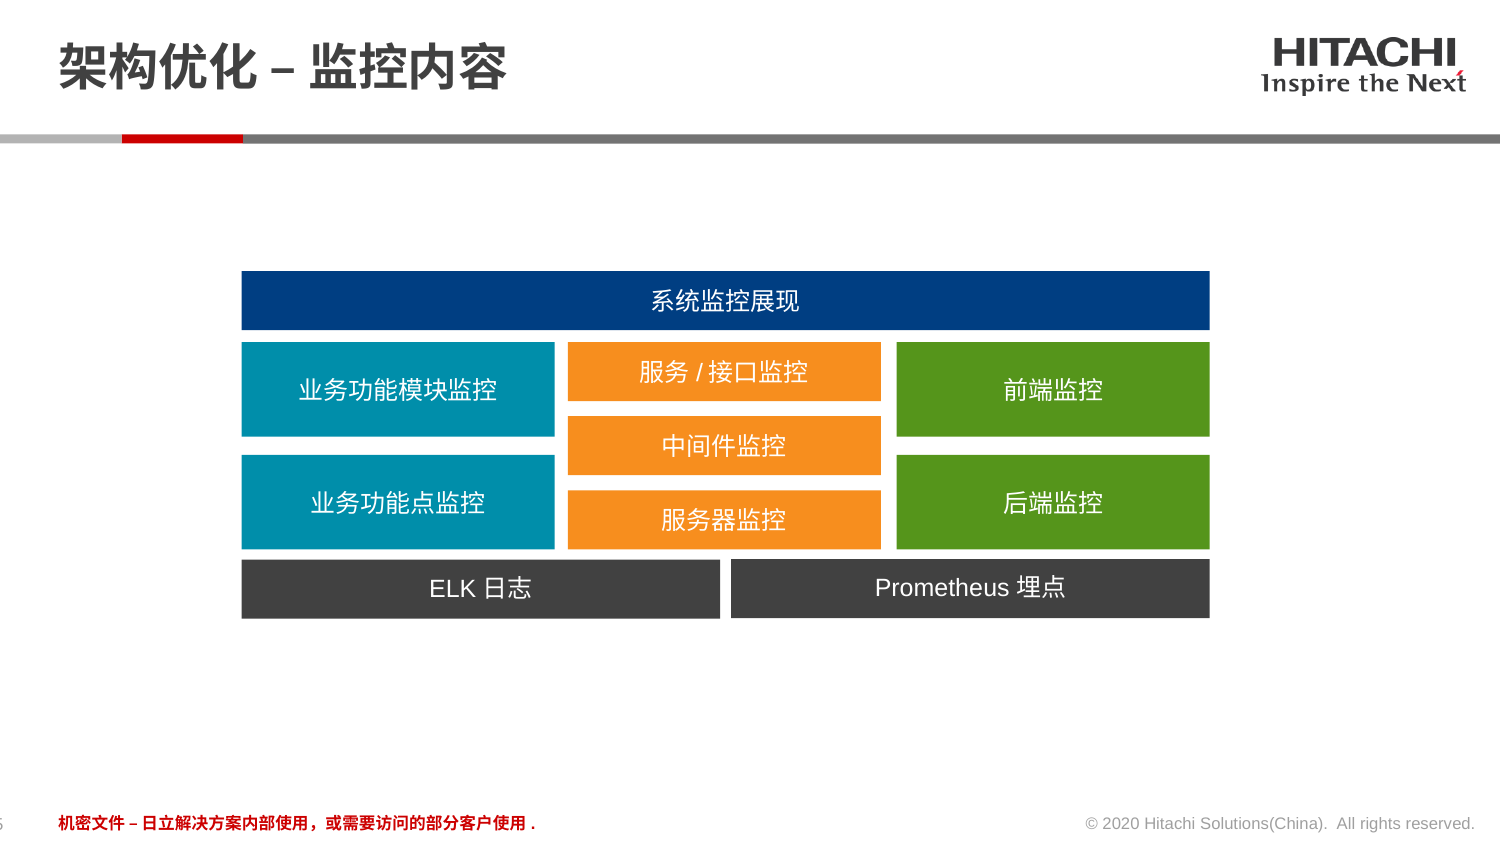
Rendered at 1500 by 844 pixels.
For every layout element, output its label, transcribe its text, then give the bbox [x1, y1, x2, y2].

text_box 业务功能点监控 [240, 453, 557, 551]
text_box 服务/接口监控 [566, 340, 883, 403]
title 架构优化 – 监控内容 [43, 16, 1200, 125]
text_box 后端监控 [894, 453, 1212, 551]
text_box ELK日志 [240, 558, 722, 621]
text_box 中间件监控 [566, 414, 883, 477]
text_box Prometheus埋点 [729, 557, 1212, 620]
picture [1261, 37, 1466, 96]
text_box 业务功能模块监控 [240, 340, 557, 439]
text_box 前端监控 [894, 340, 1212, 439]
text_box 系统监控展现 [240, 269, 1212, 332]
text_box 服务器监控 [566, 488, 883, 551]
